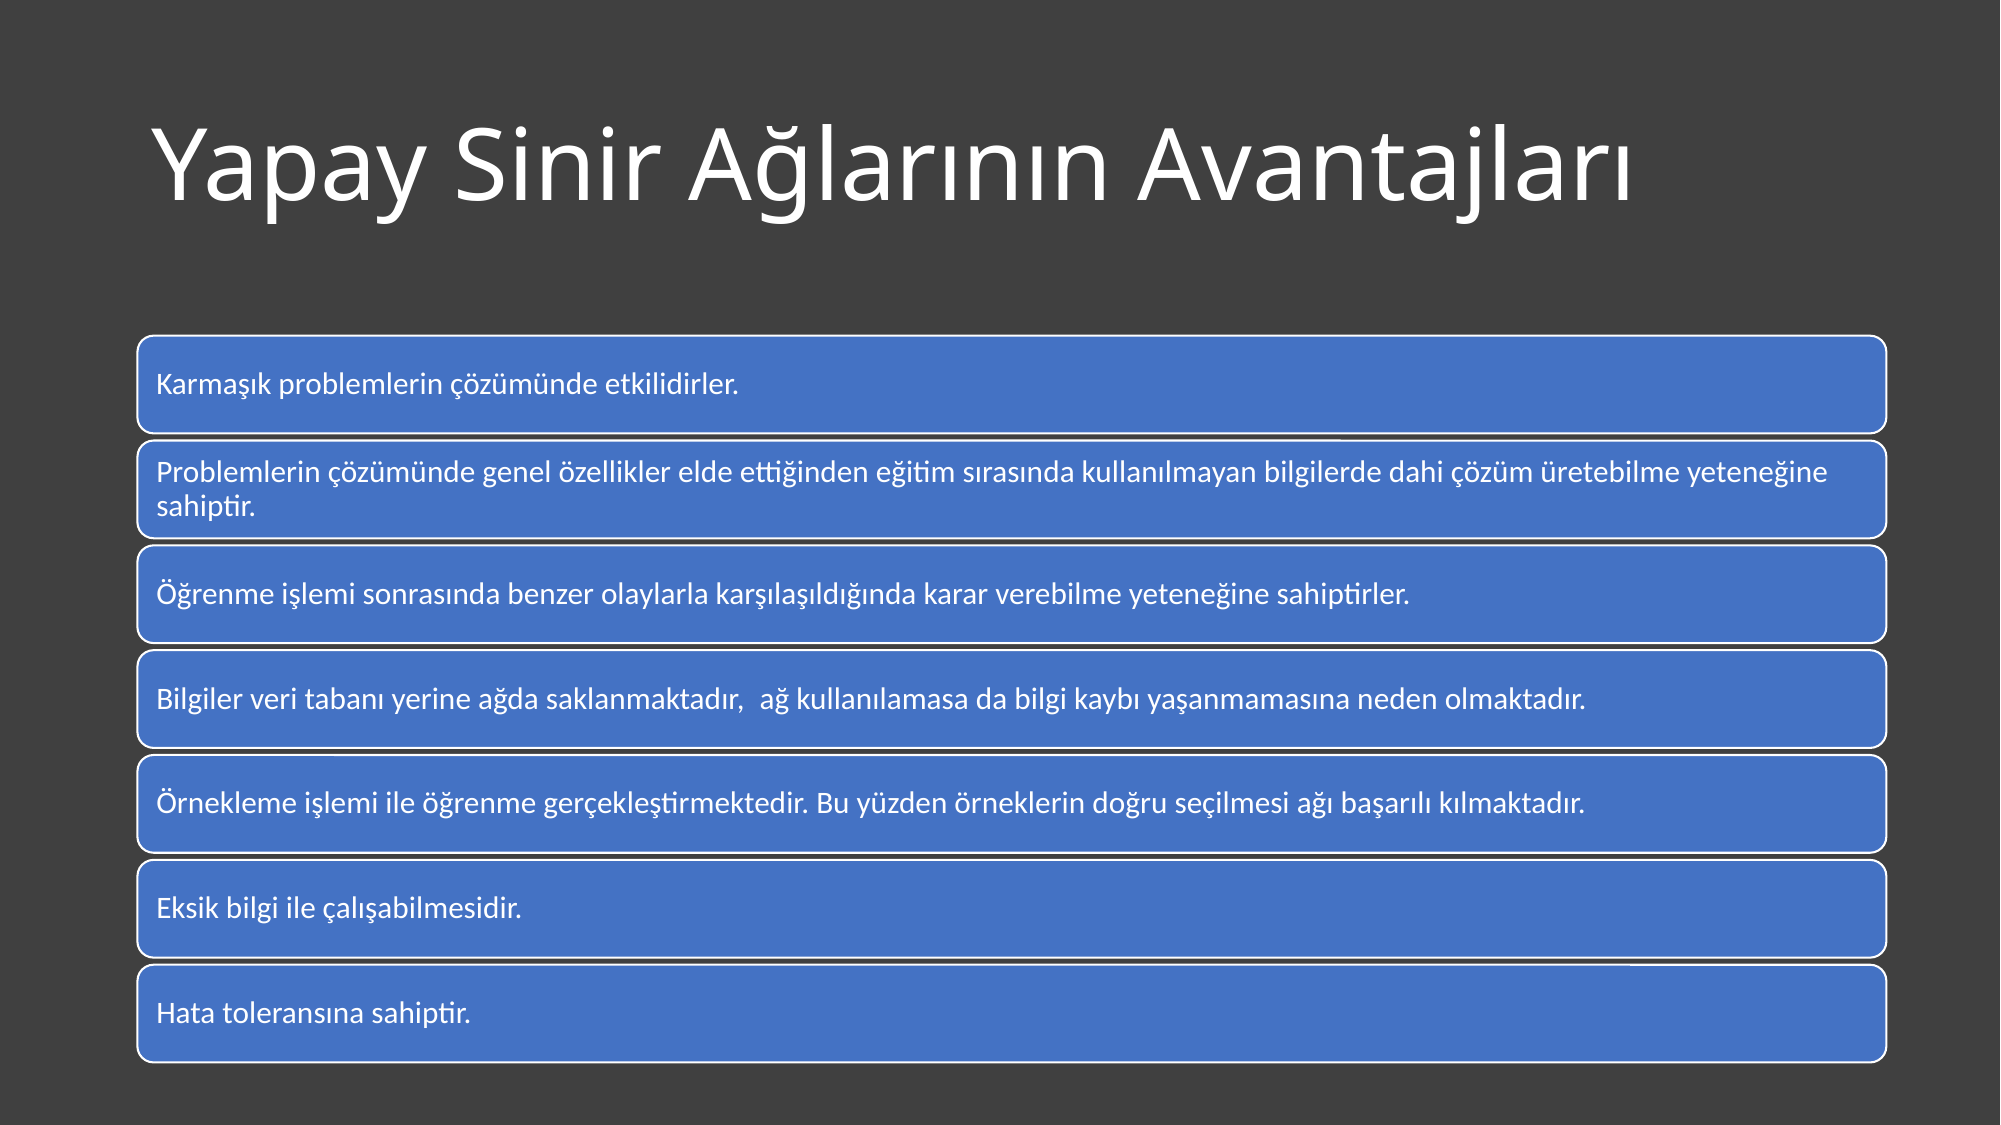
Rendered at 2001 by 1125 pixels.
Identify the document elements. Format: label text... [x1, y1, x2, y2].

title Yapay Sinir Ağlarının Avantajları [136, 59, 1863, 278]
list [137, 331, 1887, 1067]
